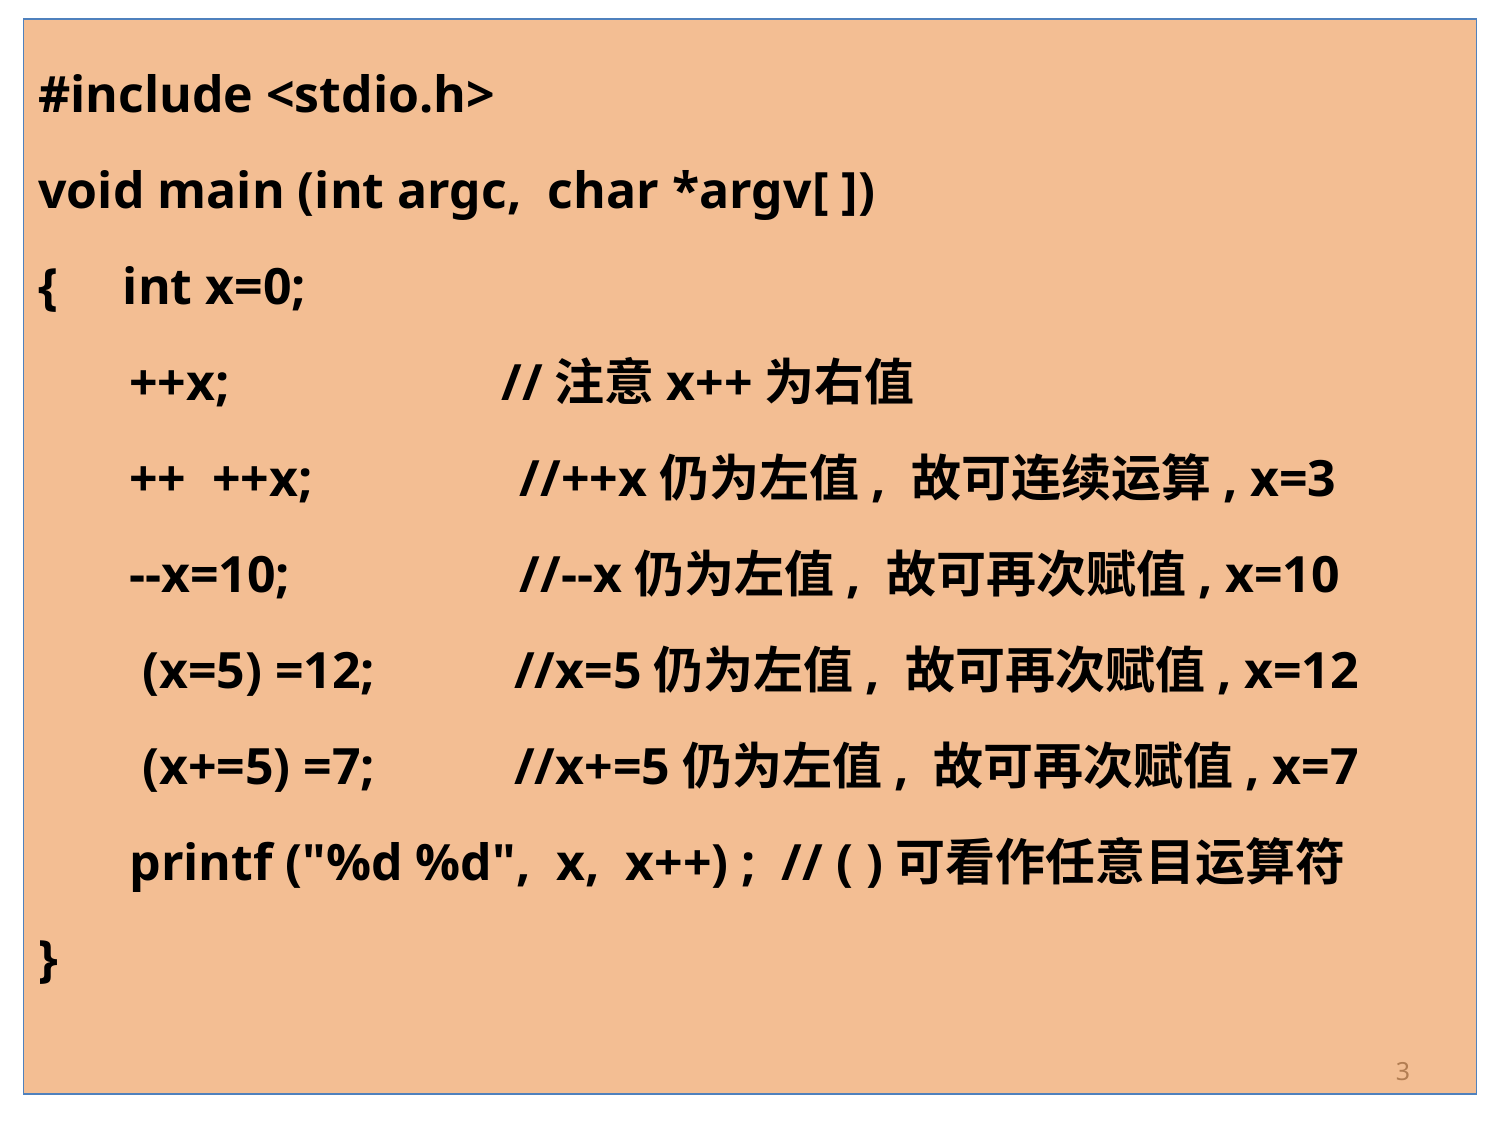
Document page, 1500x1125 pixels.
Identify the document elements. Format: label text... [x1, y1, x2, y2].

slide_number 3 [1074, 1094, 1425, 1103]
text_box #include <stdio.h> void main (int argc, char *argv[ ]) { int x=0; ++x; //注意x++为右值 ++ ++x; //++x仍为左值, 故可连续运算, x=3 --x=10; //--x仍为左值, 故可再次赋值, x=10 (x=5) =12; //x=5仍为左值, 故可再次赋值, x=12 (x+=5) =7; //x+=5仍为左值, 故可再次赋值, x=7 printf ("%d %d", x, x++) ; // ( )可看作任意目运算符 } [23, 19, 1477, 1094]
